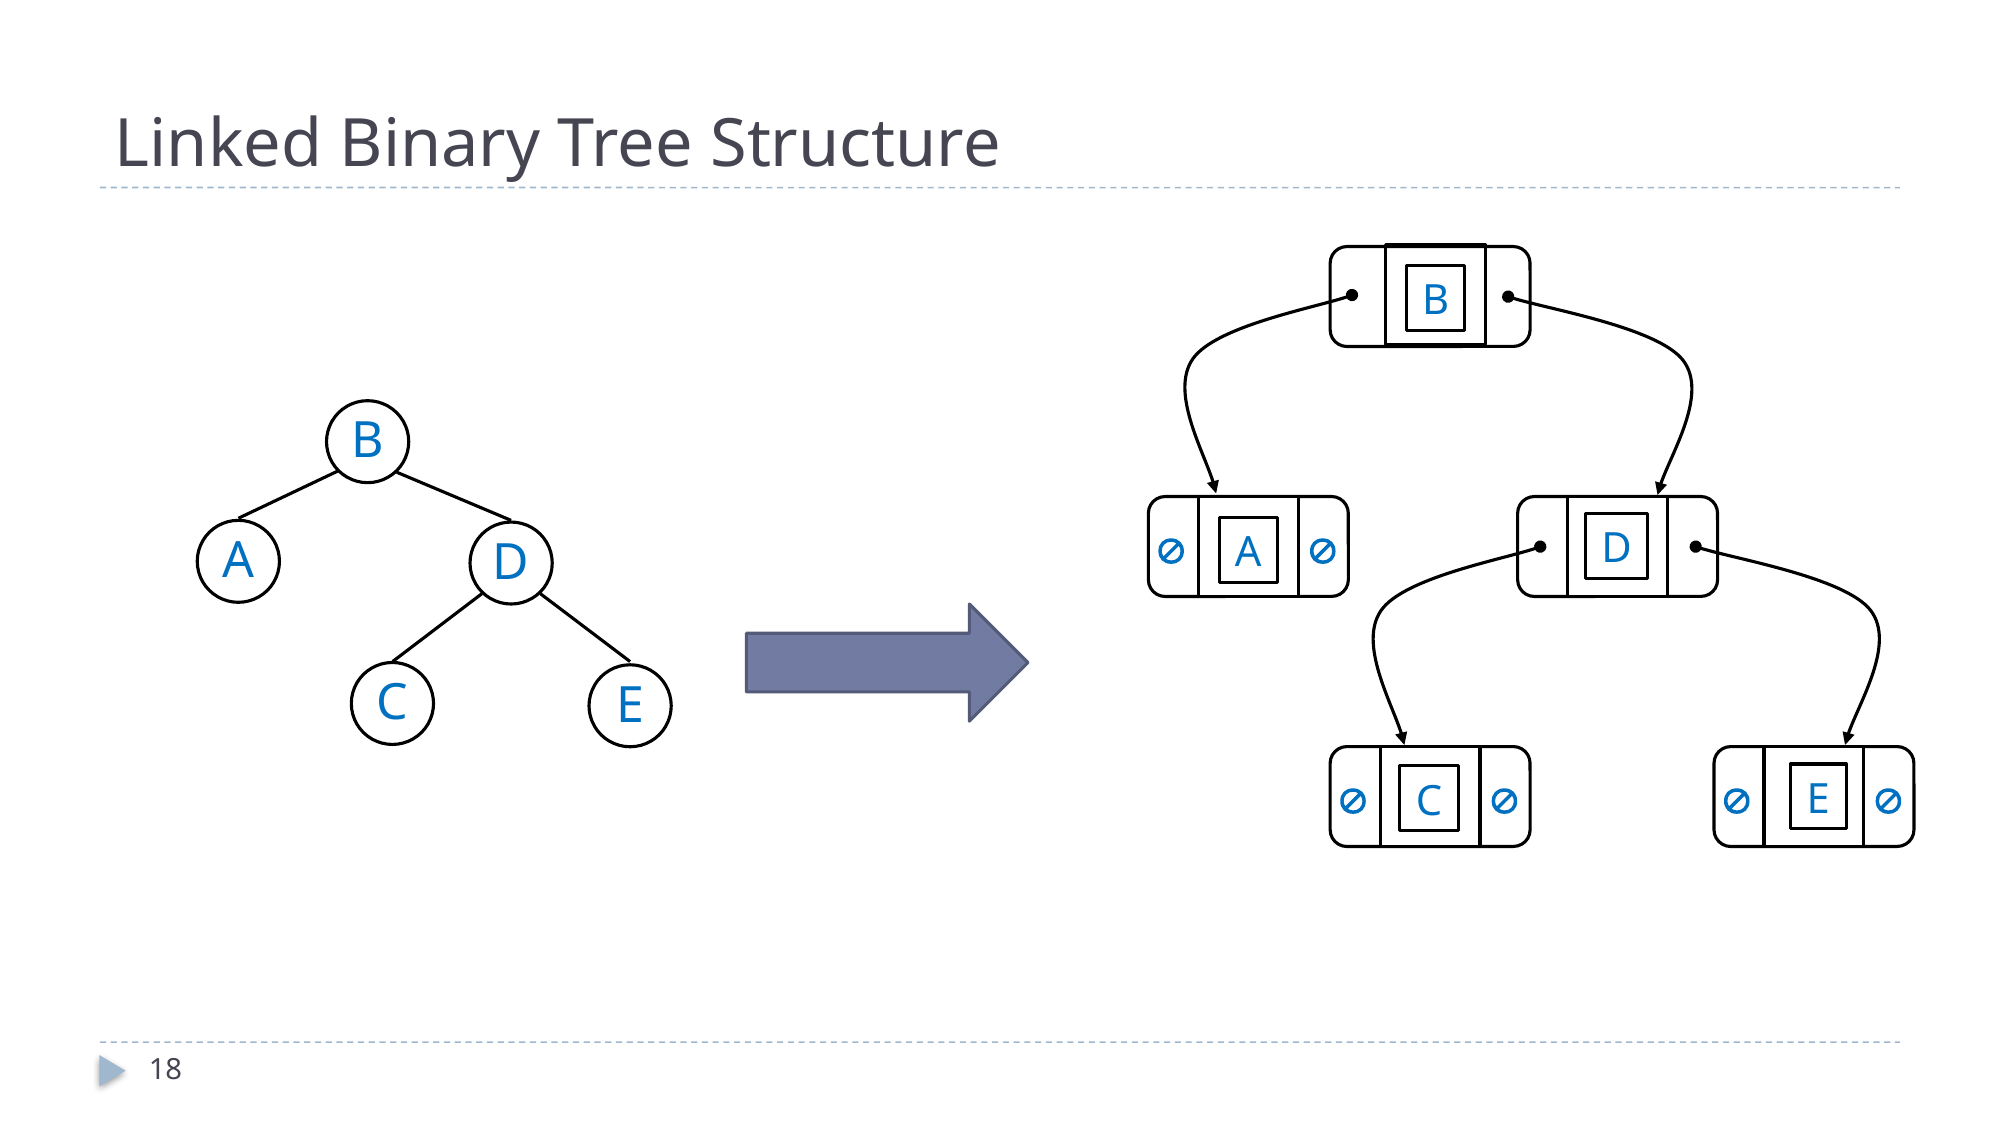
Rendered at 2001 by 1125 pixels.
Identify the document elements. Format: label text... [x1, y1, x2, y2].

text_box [196, 400, 672, 747]
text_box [1139, 246, 1921, 847]
title Linked Binary Tree Structure [99, 24, 1900, 188]
slide_number 18 [133, 1042, 568, 1103]
text_box [744, 602, 1030, 723]
